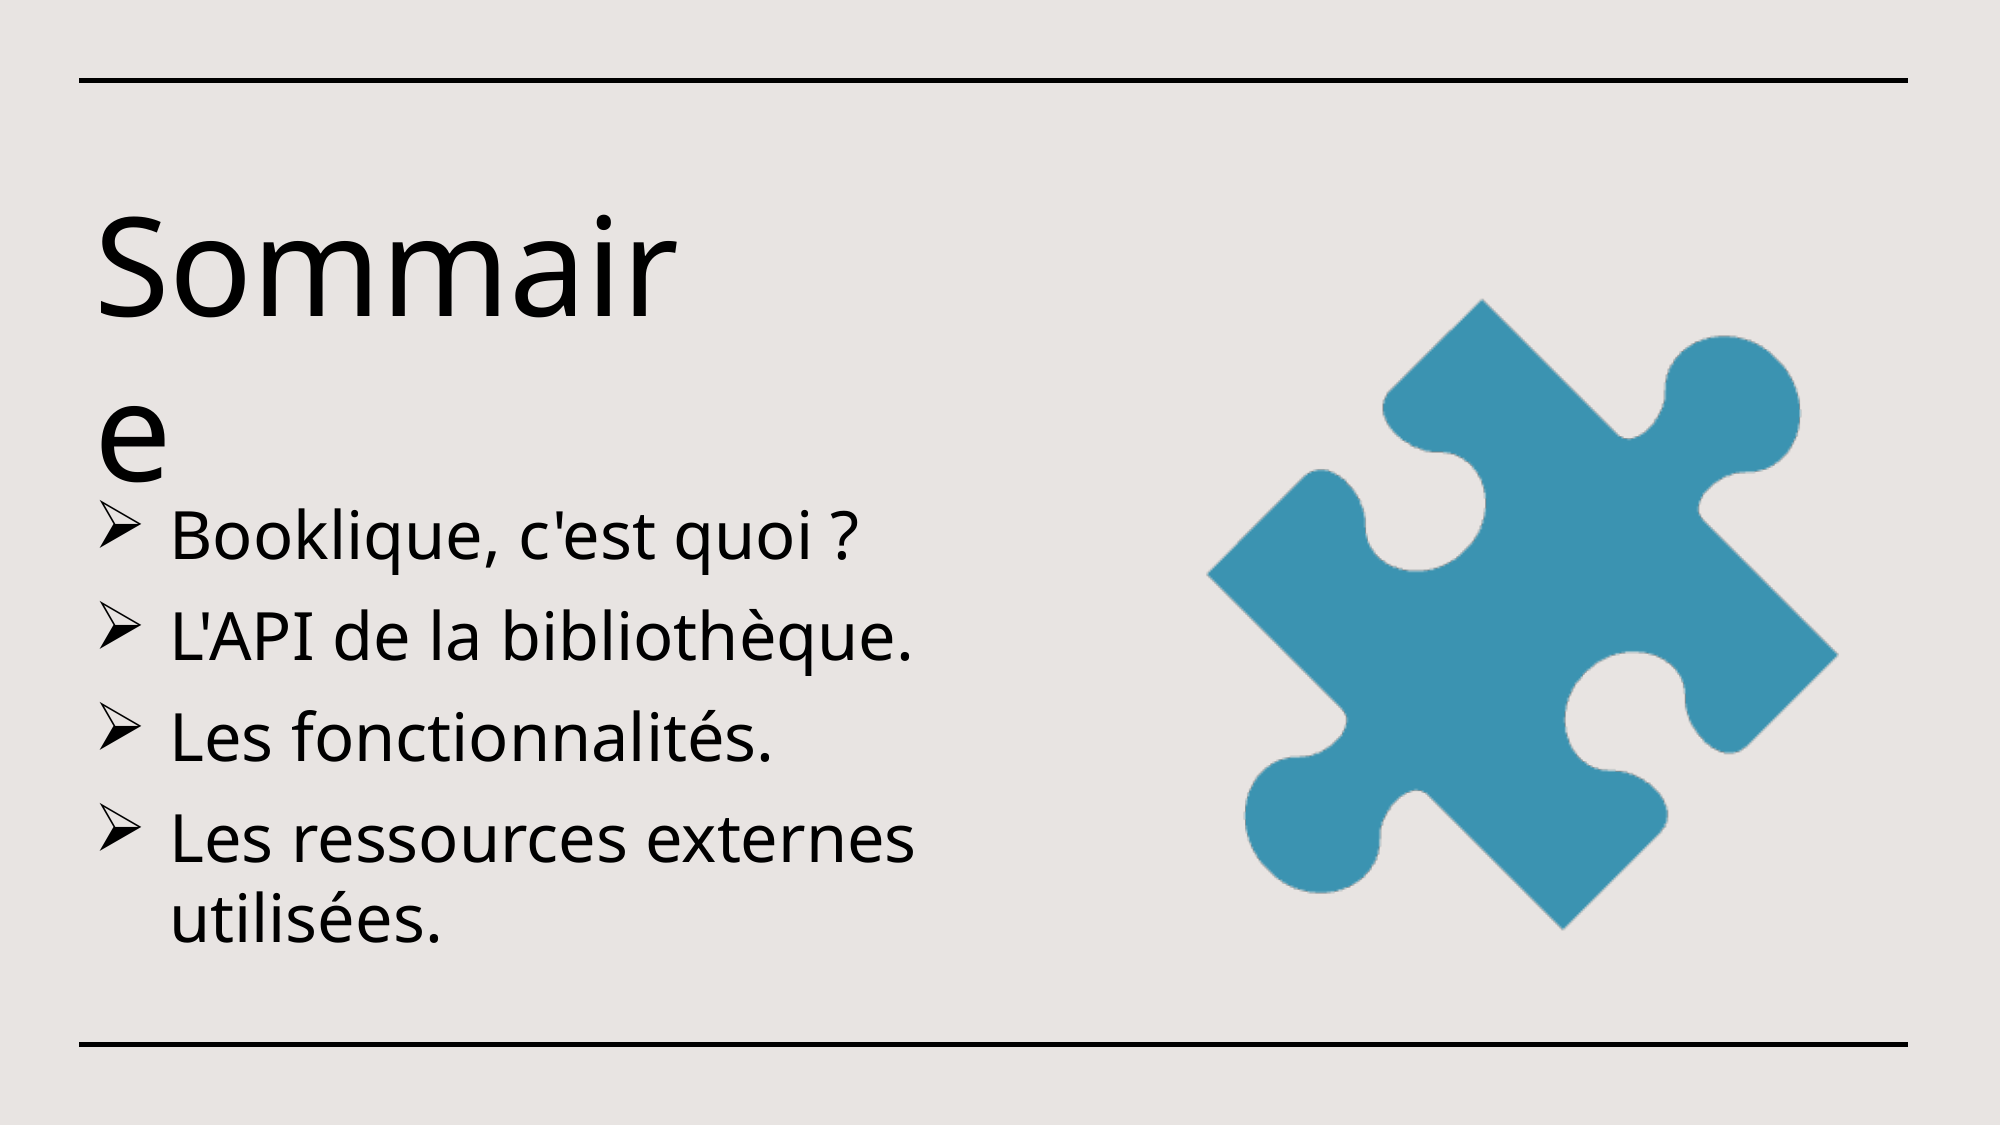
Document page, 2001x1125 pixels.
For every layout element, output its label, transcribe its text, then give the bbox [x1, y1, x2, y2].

text_box [0, 0, 2000, 1125]
picture [1151, 259, 1895, 1002]
list Booklique, c'est quoi ? L'API de la bibliothèque. Les fonctionnalités. Les ressources externes utilisées. [79, 485, 1096, 965]
title Sommaire [79, 160, 730, 485]
